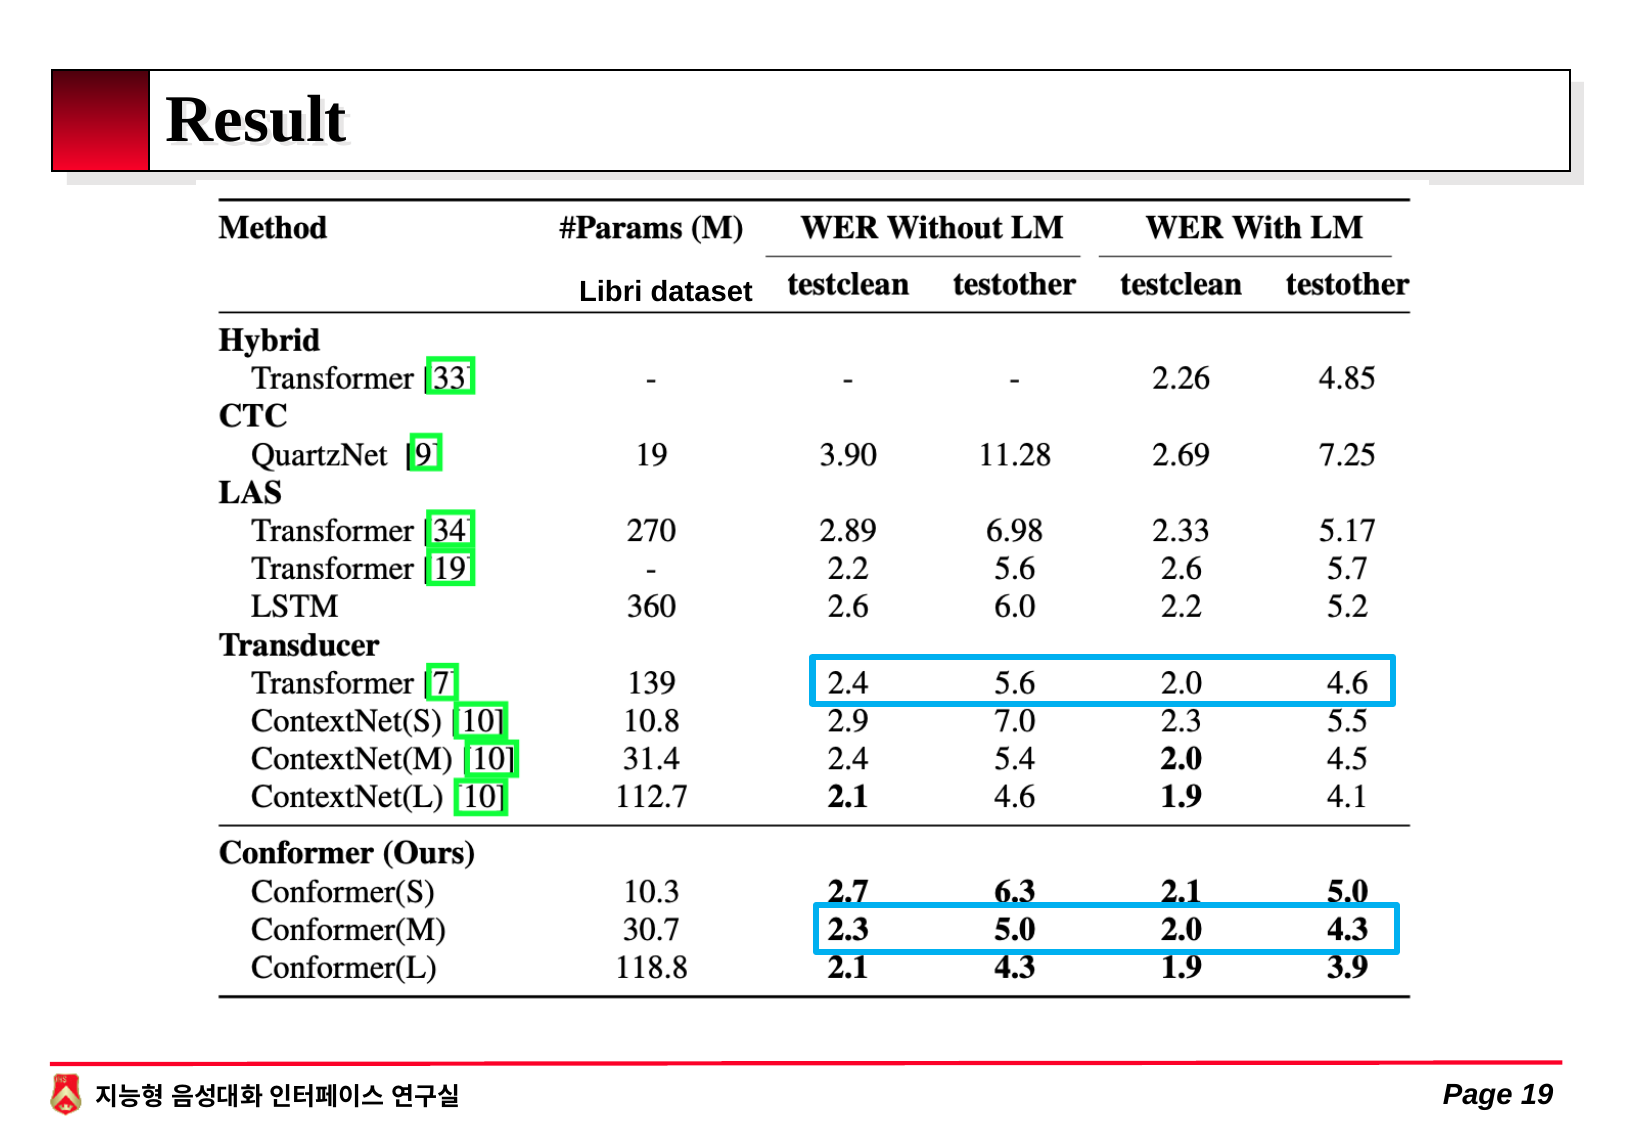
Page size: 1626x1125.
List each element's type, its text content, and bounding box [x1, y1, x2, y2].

picture [48, 1068, 86, 1119]
title Result [149, 65, 1576, 179]
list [196, 179, 1429, 1025]
slide_number Page 19 [1393, 1070, 1569, 1121]
